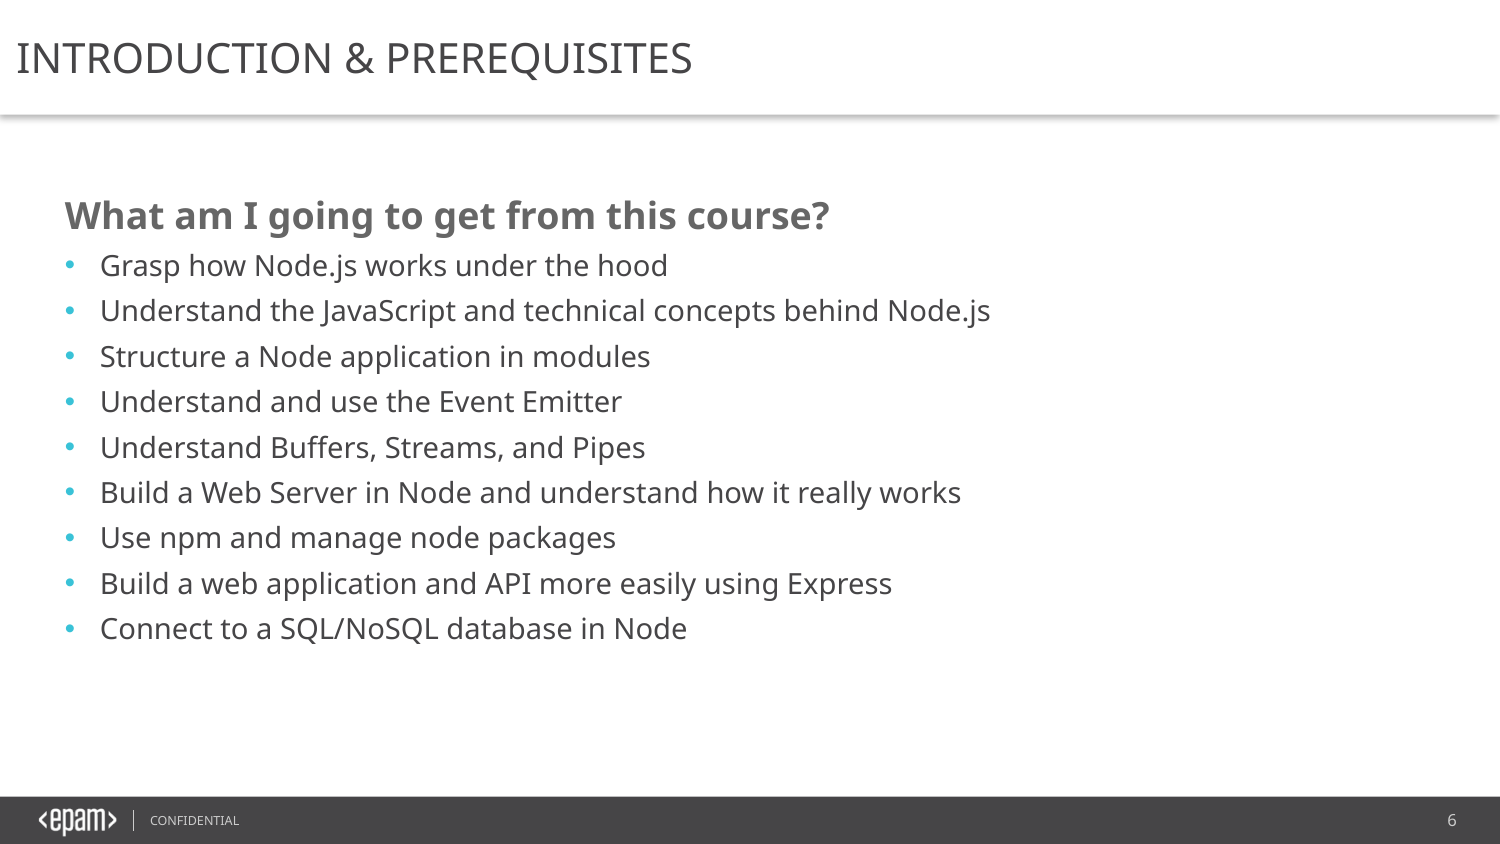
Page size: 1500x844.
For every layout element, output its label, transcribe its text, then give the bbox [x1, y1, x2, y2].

slide_number 6 [1440, 803, 1463, 836]
list INTRODUCTION & PREREQUISITES [0, 0, 1500, 115]
picture [38, 808, 117, 837]
list What am I going to get from this course? Grasp how Node.js works under the hood Understand the JavaScript and technical concepts behind Node.js Structure a Node application in modules Understand and use the Event Emitter Understand Buffers, Streams, and Pipes Build a Web Server in Node and understand how it really works Use npm and manage node packages Build a web application and API more easily using Express Connect to a SQL/NoSQL database in Node [59, 177, 1426, 734]
